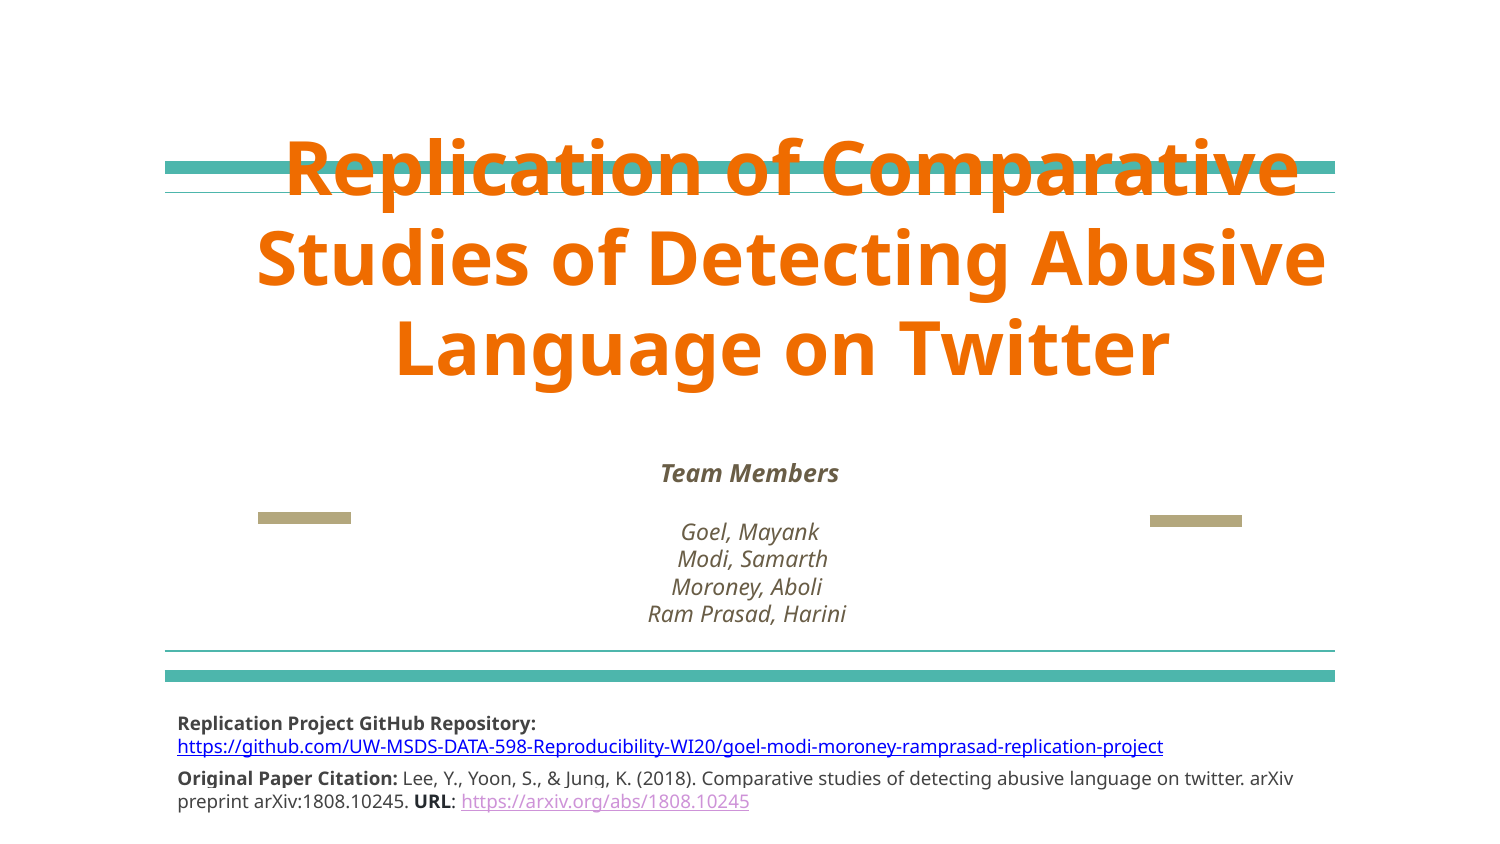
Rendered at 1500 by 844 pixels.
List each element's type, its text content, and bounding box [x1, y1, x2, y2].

text_box Replication Project GitHub Repository: https://github.com/UW-MSDS-DATA-598-Reproducibility-WI20/goel-modi-moroney-ramprasad-replication-project Original Paper Citation: Lee, Y., Yoon, S., & Jung, K. (2018). Comparative studies of detecting abusive language on twitter. arXiv preprint arXiv:1808.10245. URL: https://arxiv.org/abs/1808.10245 [162, 697, 1336, 827]
title Replication of Comparative Studies of Detecting Abusive Language on Twitter [170, 191, 1415, 431]
subtitle Team Members Goel, Mayank Modi, Samarth Moroney, Aboli Ram Prasad, Harini [350, 442, 1150, 632]
